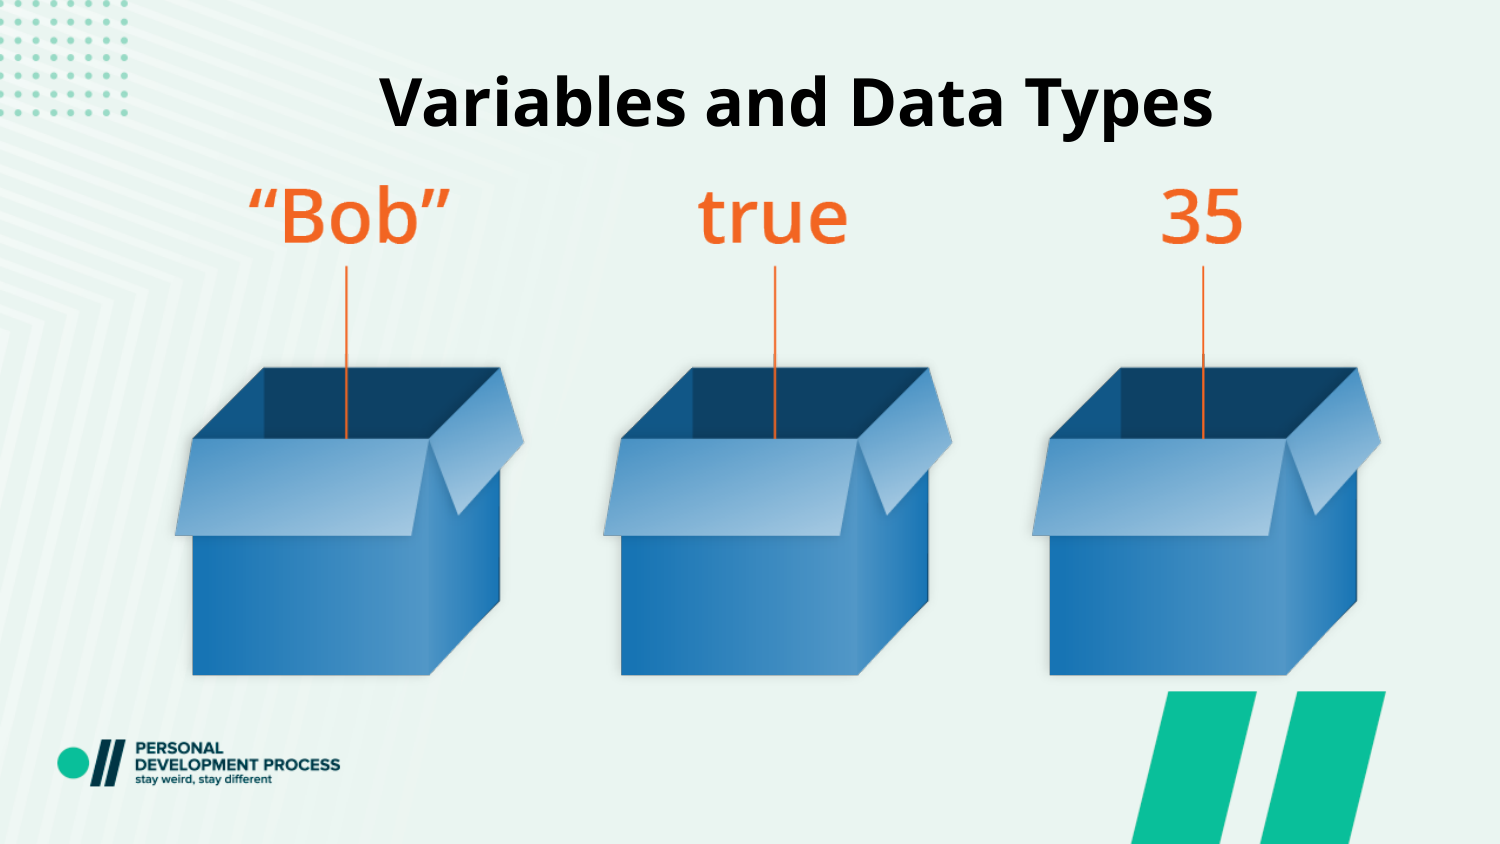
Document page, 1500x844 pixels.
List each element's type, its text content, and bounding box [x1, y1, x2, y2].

title Variables and Data Types [364, 48, 1315, 157]
picture [0, 0, 1500, 844]
